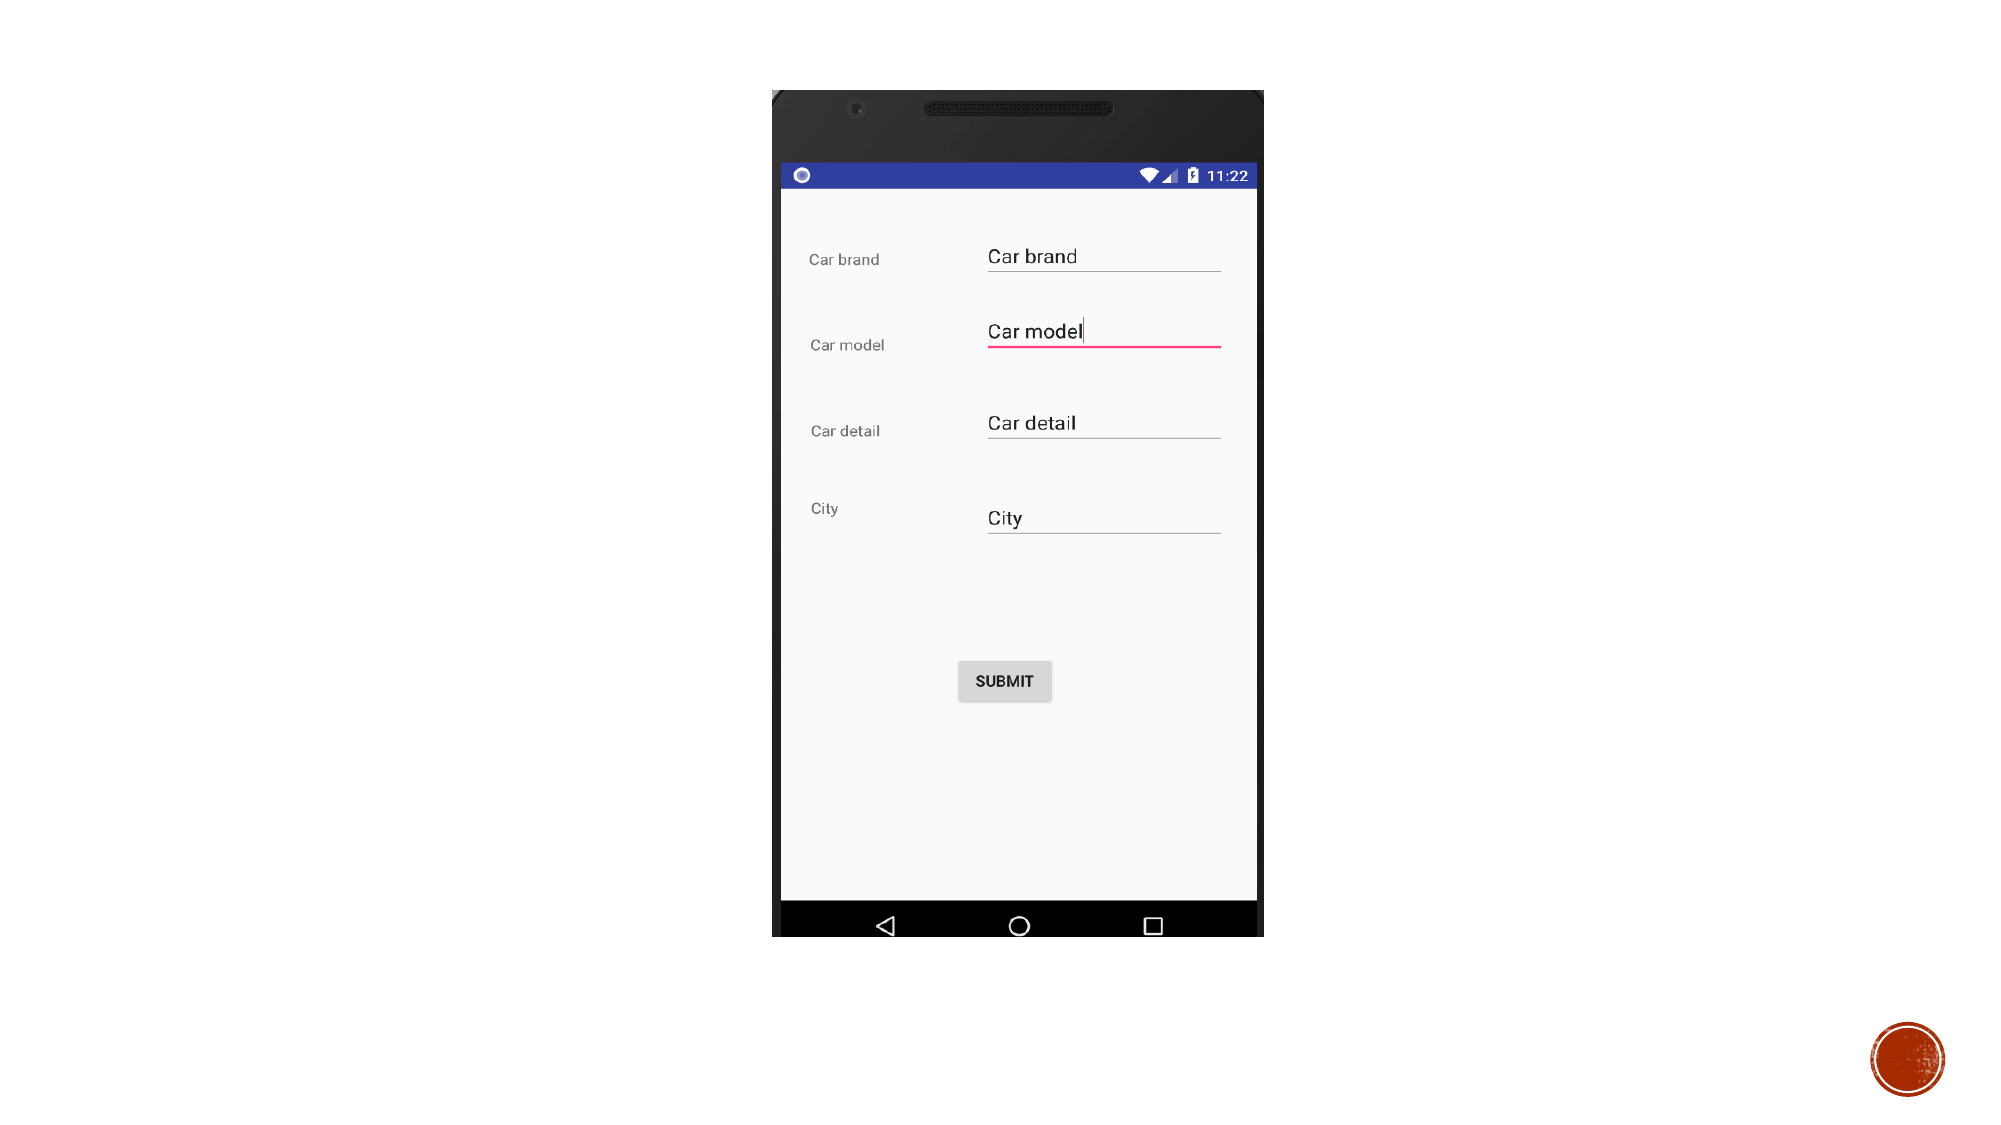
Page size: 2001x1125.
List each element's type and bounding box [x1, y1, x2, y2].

picture [772, 90, 1264, 937]
